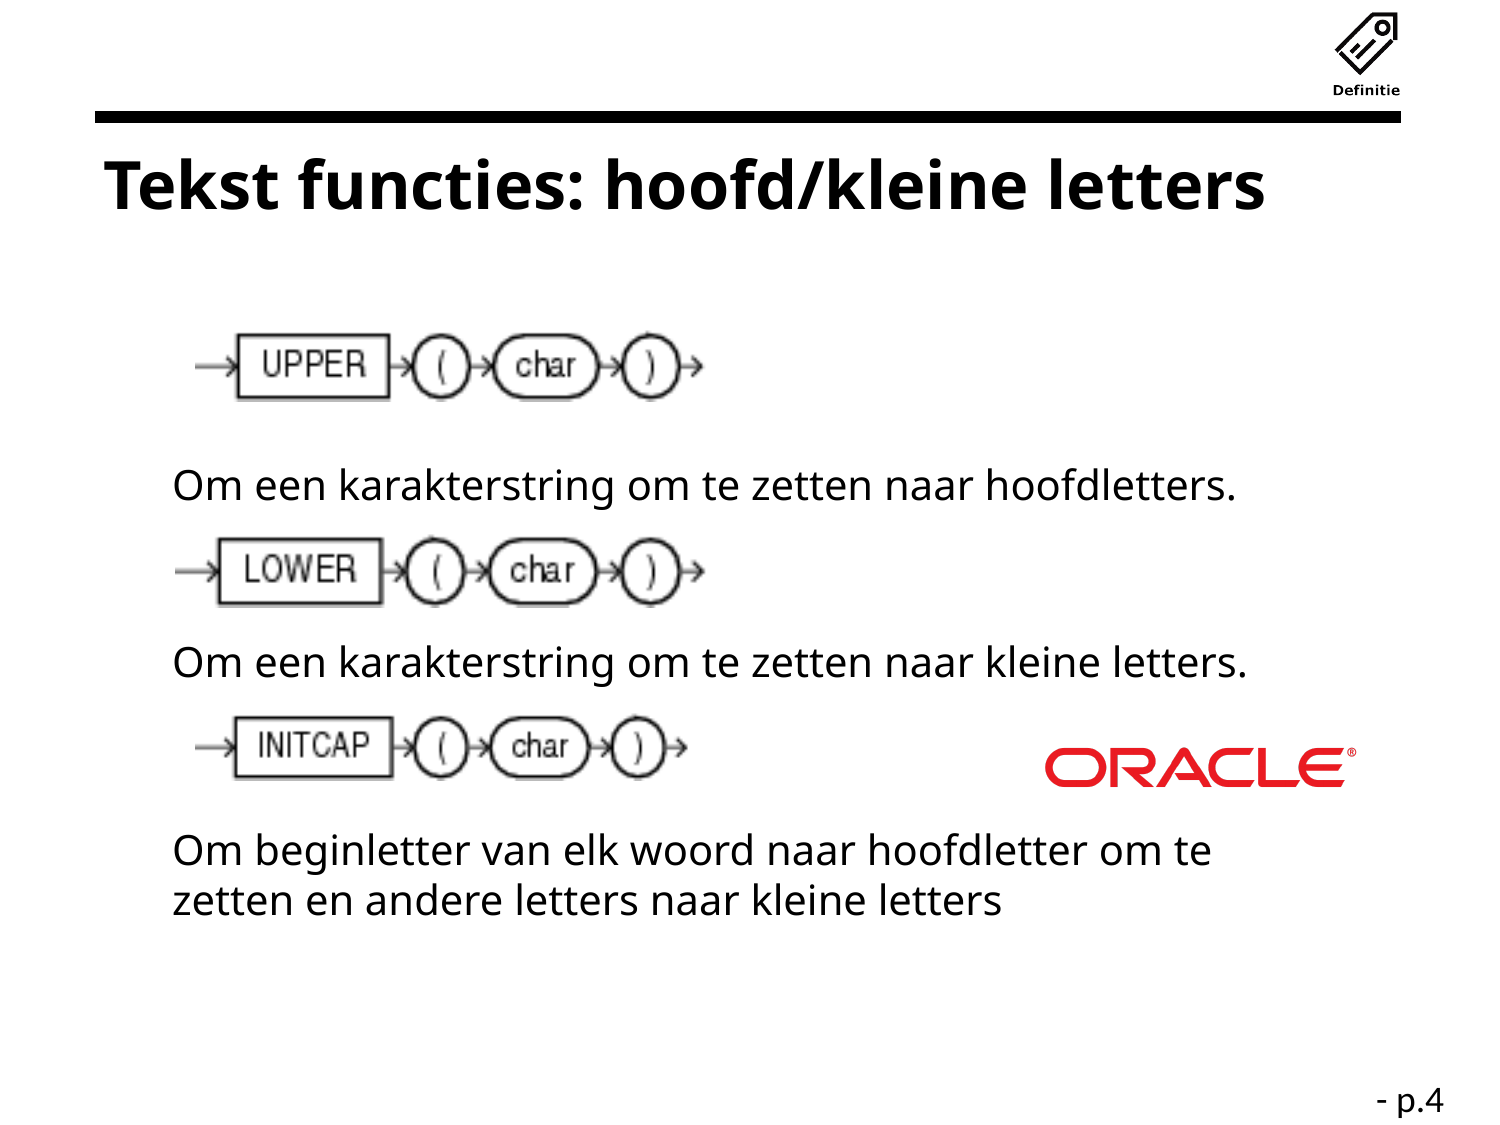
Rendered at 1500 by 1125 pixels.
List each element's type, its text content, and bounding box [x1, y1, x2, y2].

picture [175, 533, 711, 609]
slide_number - p.4 [1361, 1067, 1500, 1125]
picture [1039, 743, 1362, 790]
list Om een karakterstring om te zetten naar hoofdletters. Om een karakterstring om te zetten naar kleine letters. Om beginletter van elk woord naar hoofdletter om te zetten en andere letters naar kleine letters [82, 273, 1360, 1024]
title Tekst functies: hoofd/kleine letters [78, 135, 1360, 240]
picture [195, 329, 711, 403]
picture [1320, 7, 1426, 103]
picture [195, 711, 693, 781]
